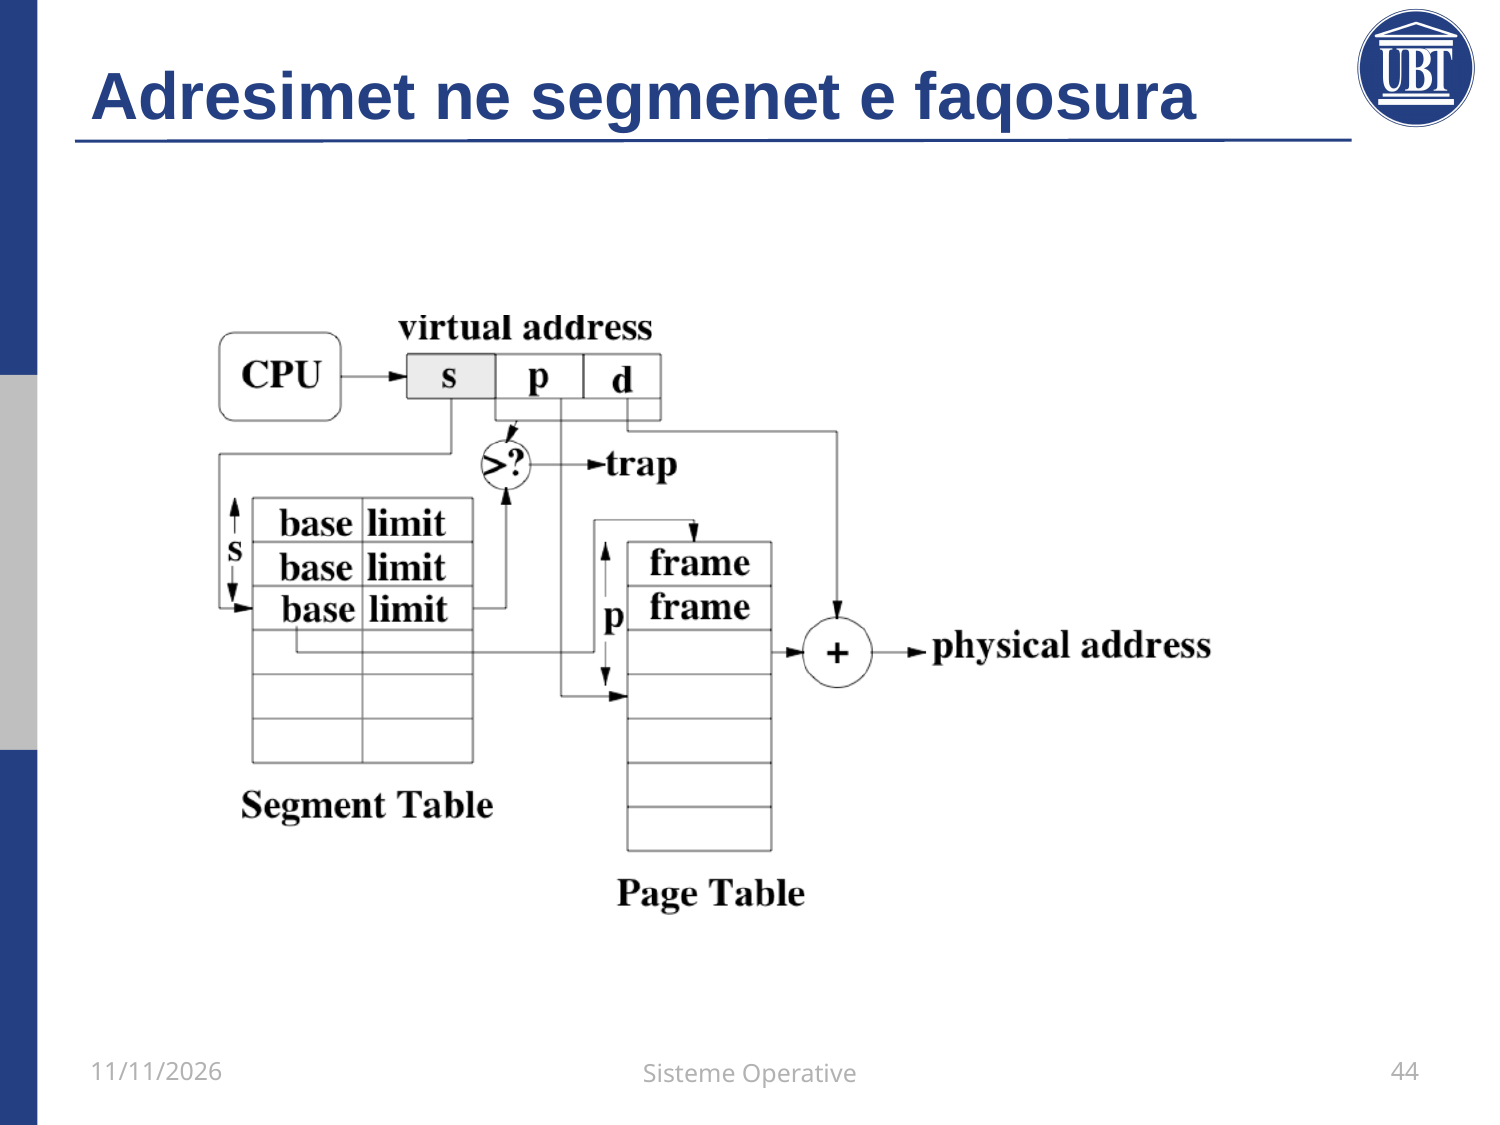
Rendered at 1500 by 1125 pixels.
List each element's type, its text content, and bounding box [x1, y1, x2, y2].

picture [1351, 5, 1481, 136]
footer Sisteme Operative [452, 1042, 1048, 1103]
title Adresimet ne segmenet e faqosura [75, 45, 1352, 141]
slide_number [75, 1042, 381, 1103]
slide_number 44 [1050, 1042, 1435, 1103]
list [208, 304, 1217, 919]
